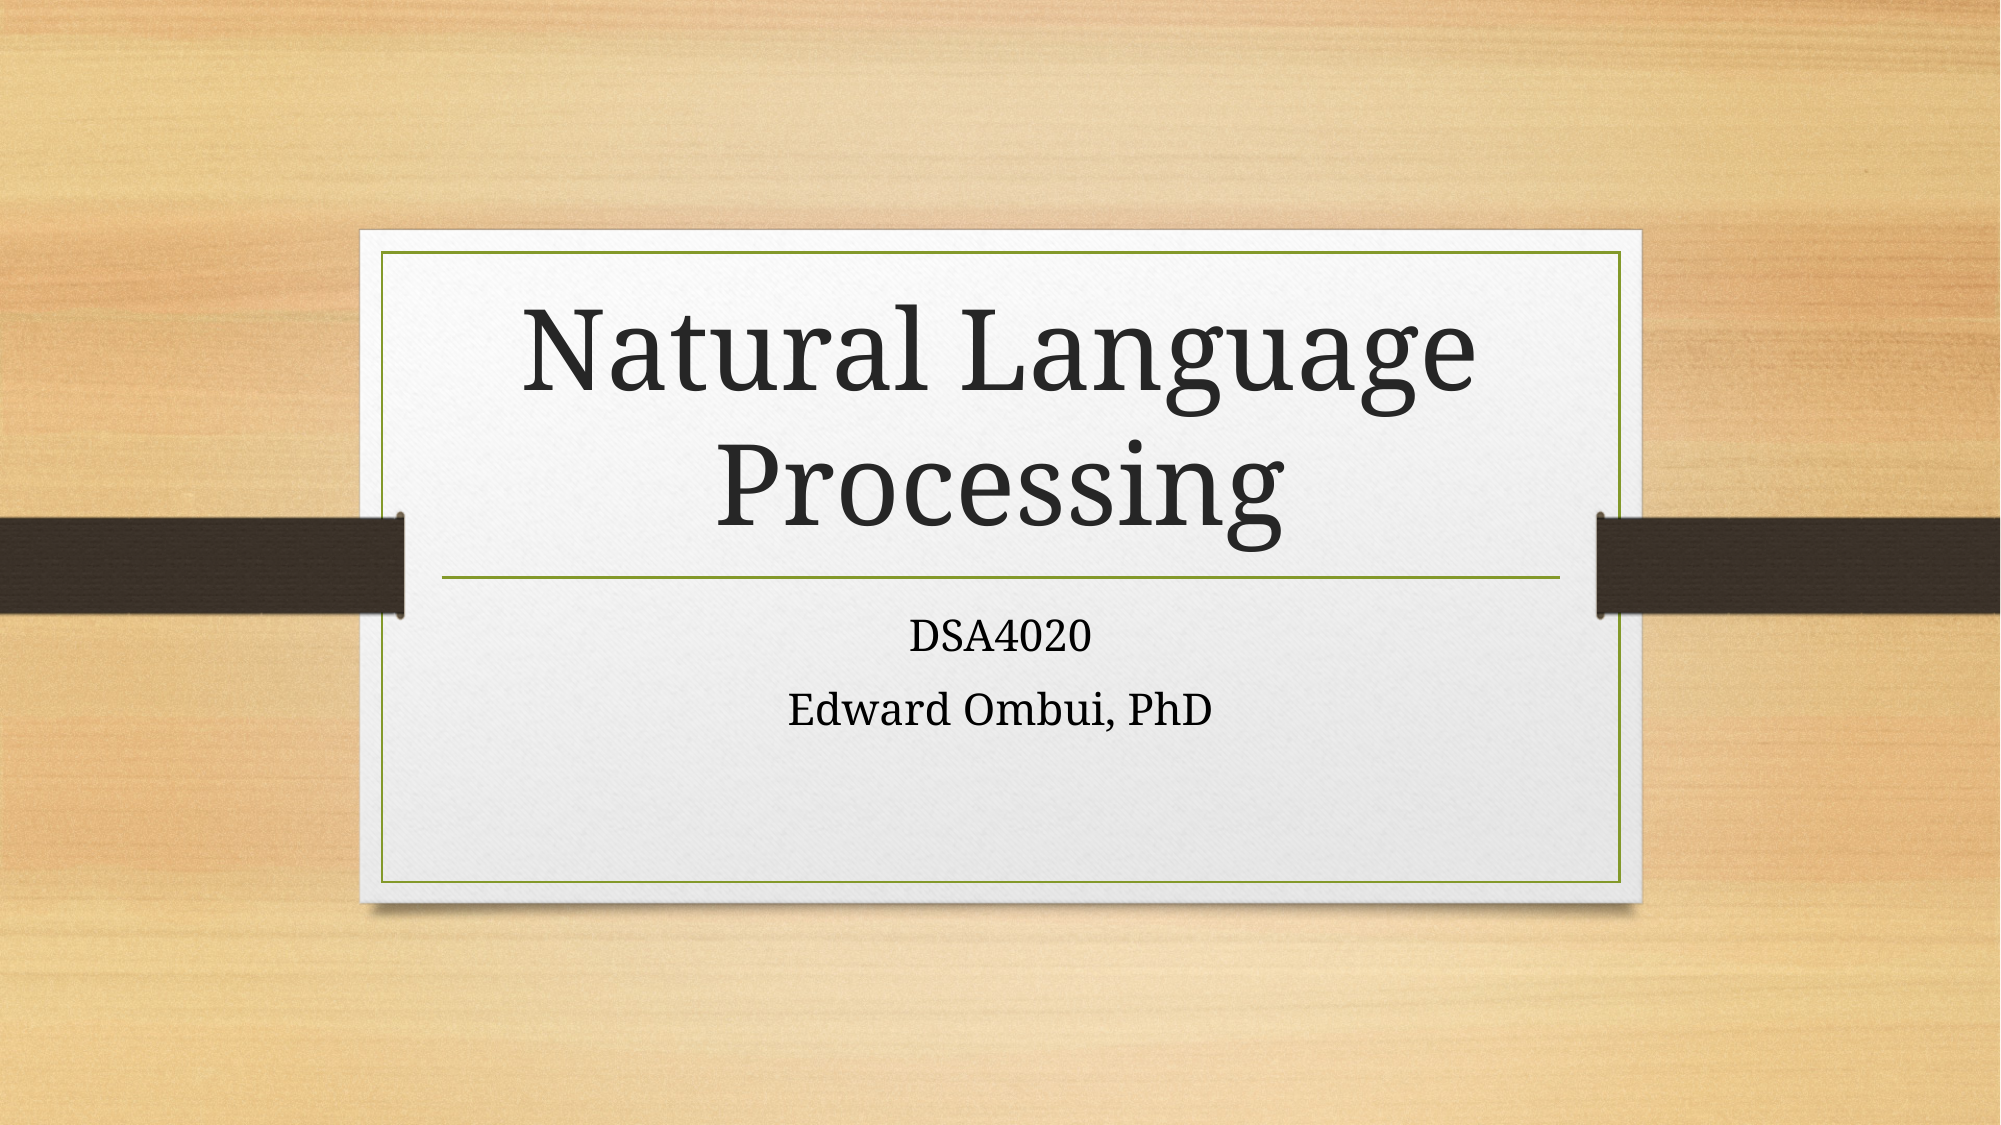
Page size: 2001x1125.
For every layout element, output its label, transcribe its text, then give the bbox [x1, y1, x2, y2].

title Natural Language Processing [441, 306, 1560, 556]
picture [0, 0, 2001, 1125]
subtitle DSA4020 Edward Ombui, PhD [441, 600, 1560, 817]
